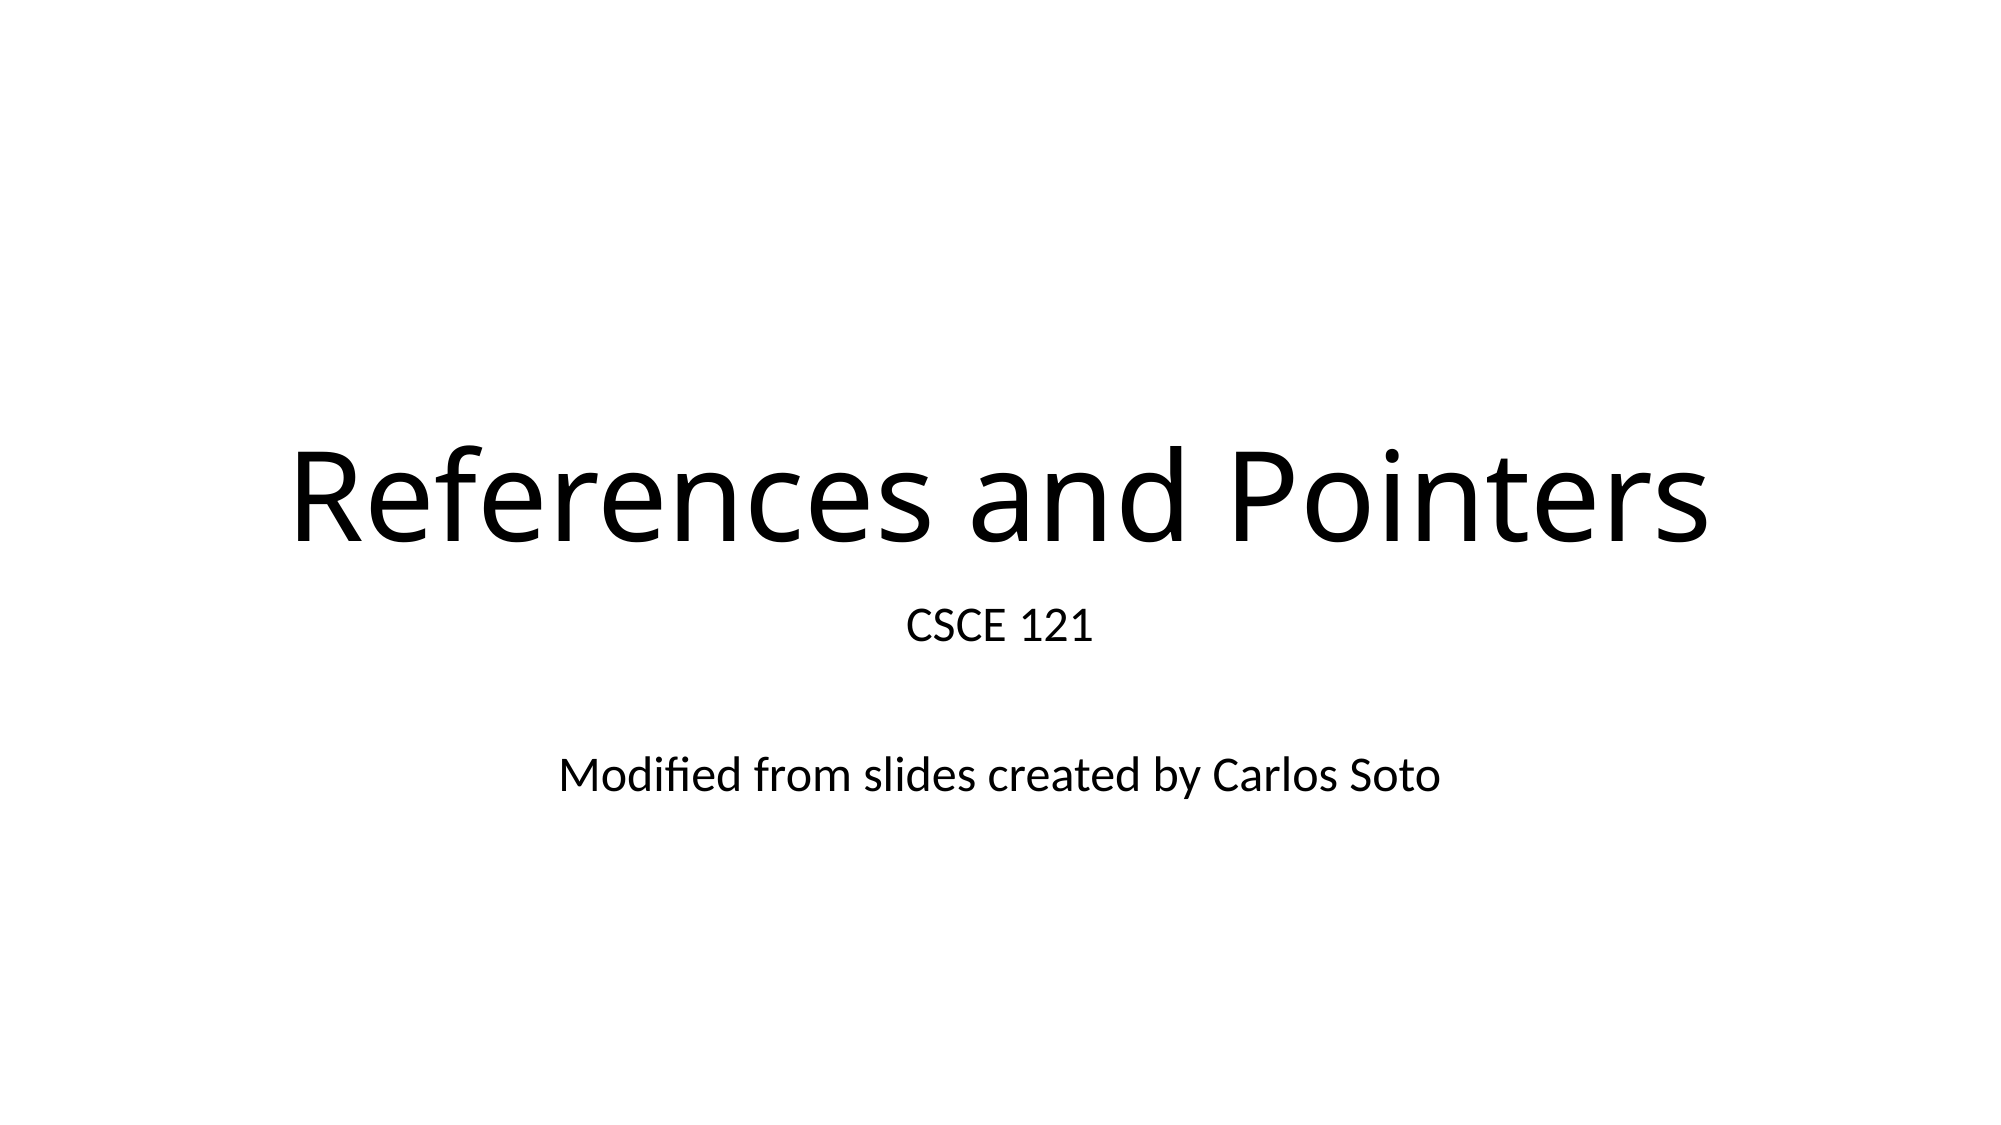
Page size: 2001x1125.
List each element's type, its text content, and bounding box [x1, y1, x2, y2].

subtitle CSCE 121 Modified from slides created by Carlos Soto [249, 590, 1750, 863]
title References and Pointers [249, 184, 1750, 576]
